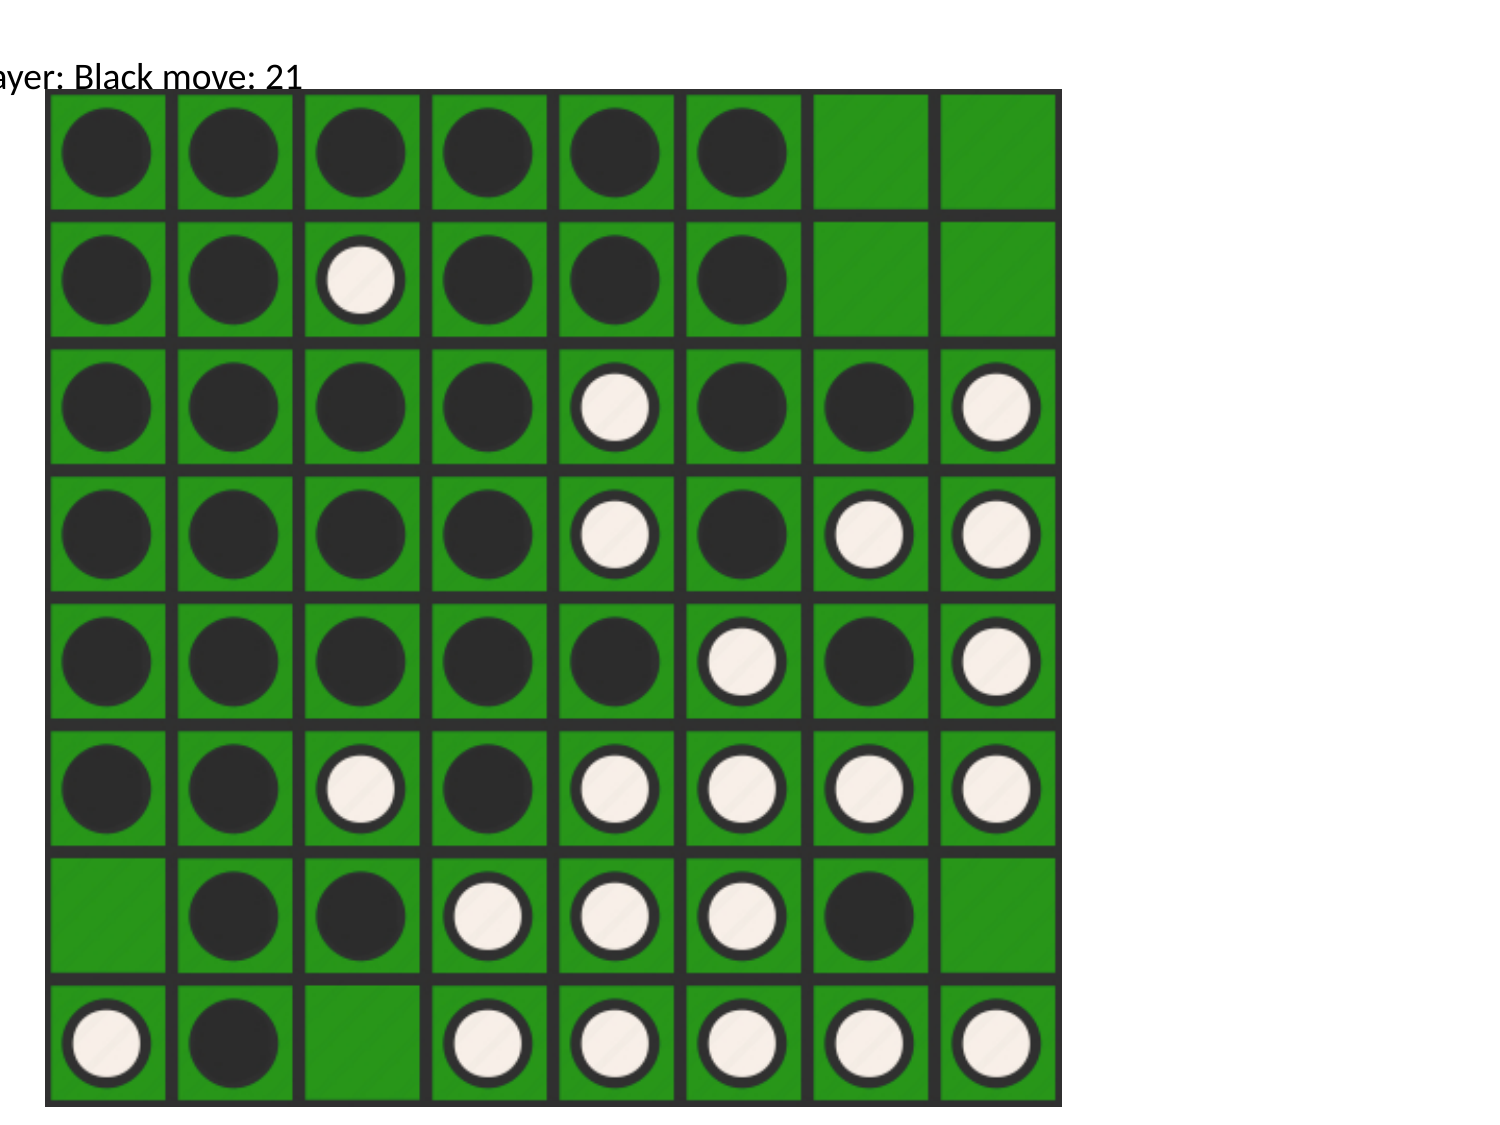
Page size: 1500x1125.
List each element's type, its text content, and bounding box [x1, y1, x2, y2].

text_box turn: 53 player: Black move: 21 [0, 44, 319, 105]
picture [44, 89, 1062, 1107]
